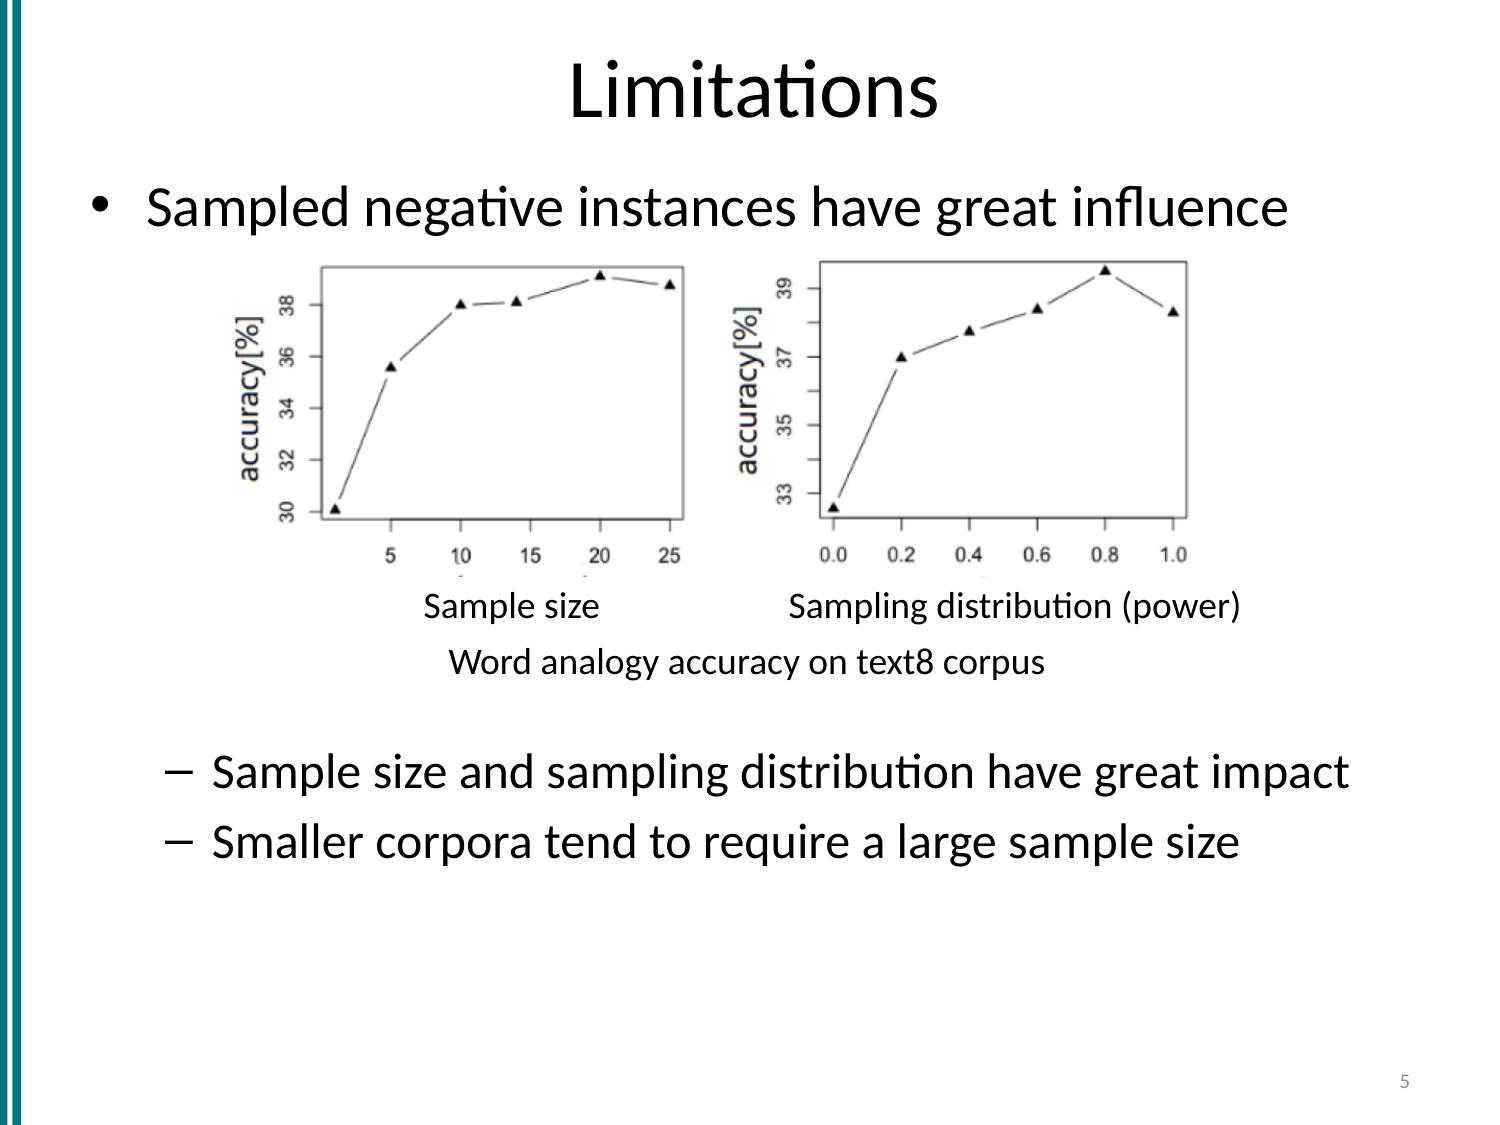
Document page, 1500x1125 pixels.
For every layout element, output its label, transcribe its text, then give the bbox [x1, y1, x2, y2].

picture [206, 243, 1216, 577]
text_box Sample size [408, 586, 752, 634]
slide_number 5 [1074, 1058, 1425, 1103]
text_box Sampling distribution (power) [773, 573, 1368, 629]
title Limitations [75, 19, 1434, 149]
text_box Word analogy accuracy on text8 corpus [433, 629, 1368, 689]
list Sampled negative instances have great influence Sample size and sampling distribution have great impact Smaller corpora tend to require a large sample size [75, 160, 1434, 1047]
